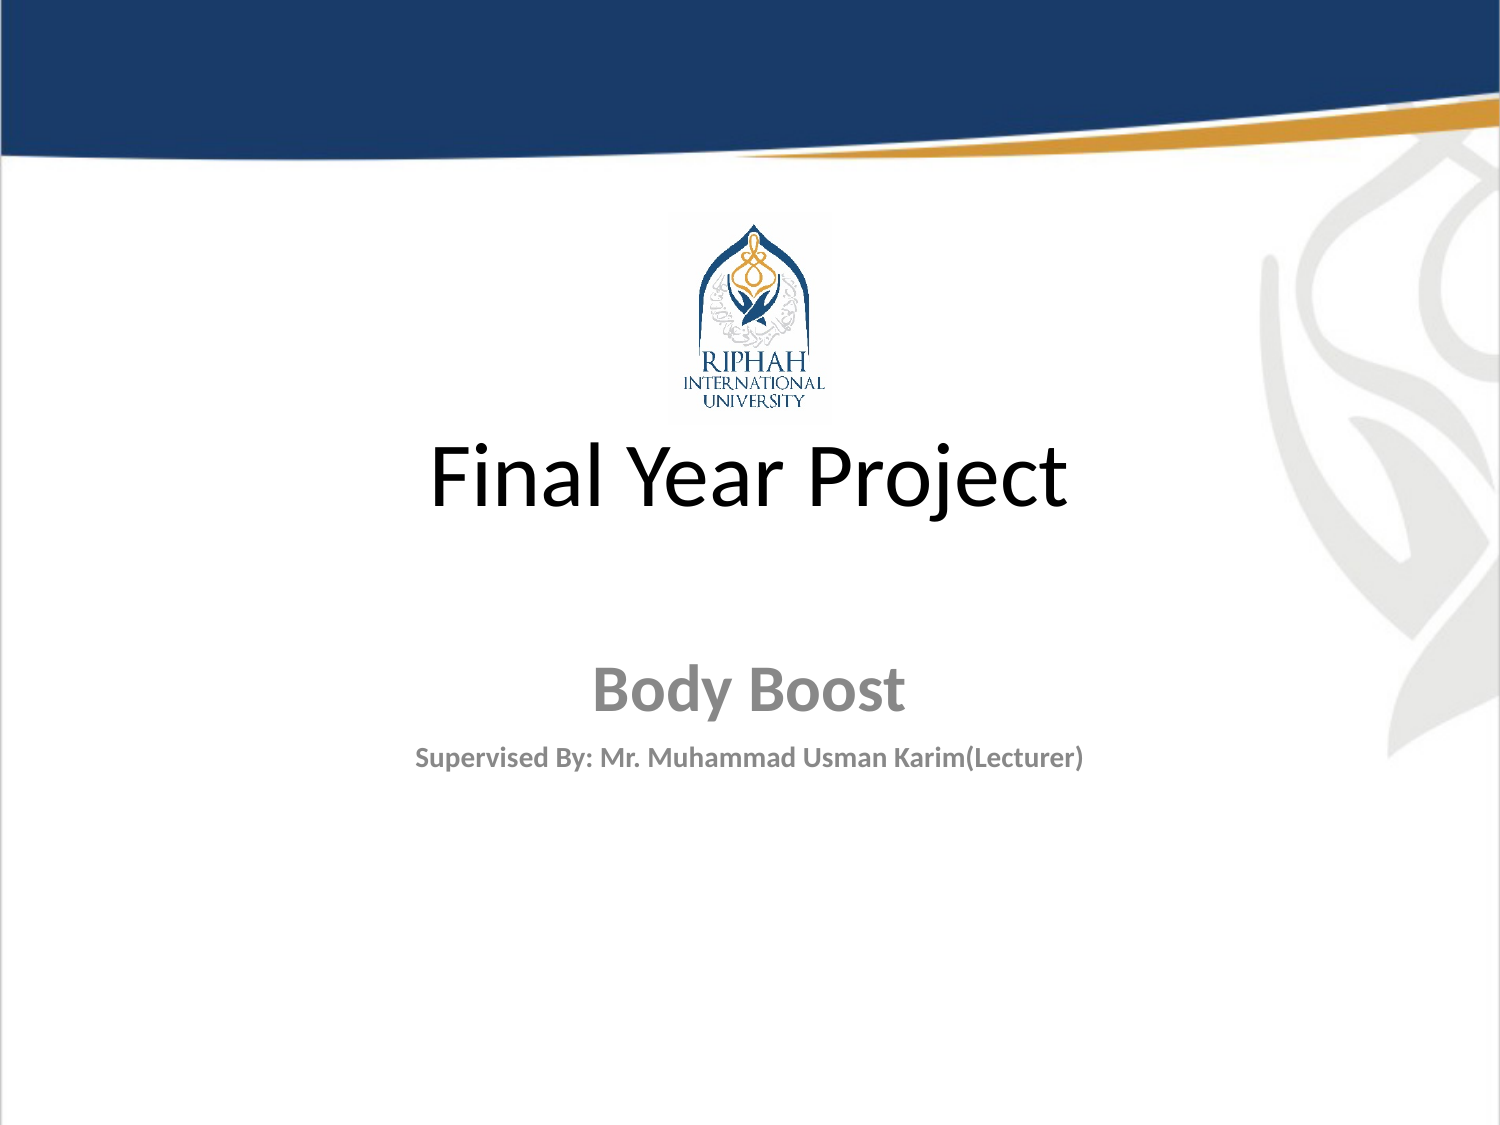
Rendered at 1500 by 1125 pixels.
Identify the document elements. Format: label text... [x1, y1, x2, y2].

picture [0, 0, 1500, 1125]
subtitle Body Boost Supervised By: Mr. Muhammad Usman Karim(Lecturer) [225, 637, 1275, 925]
title Final Year Project [112, 349, 1388, 591]
